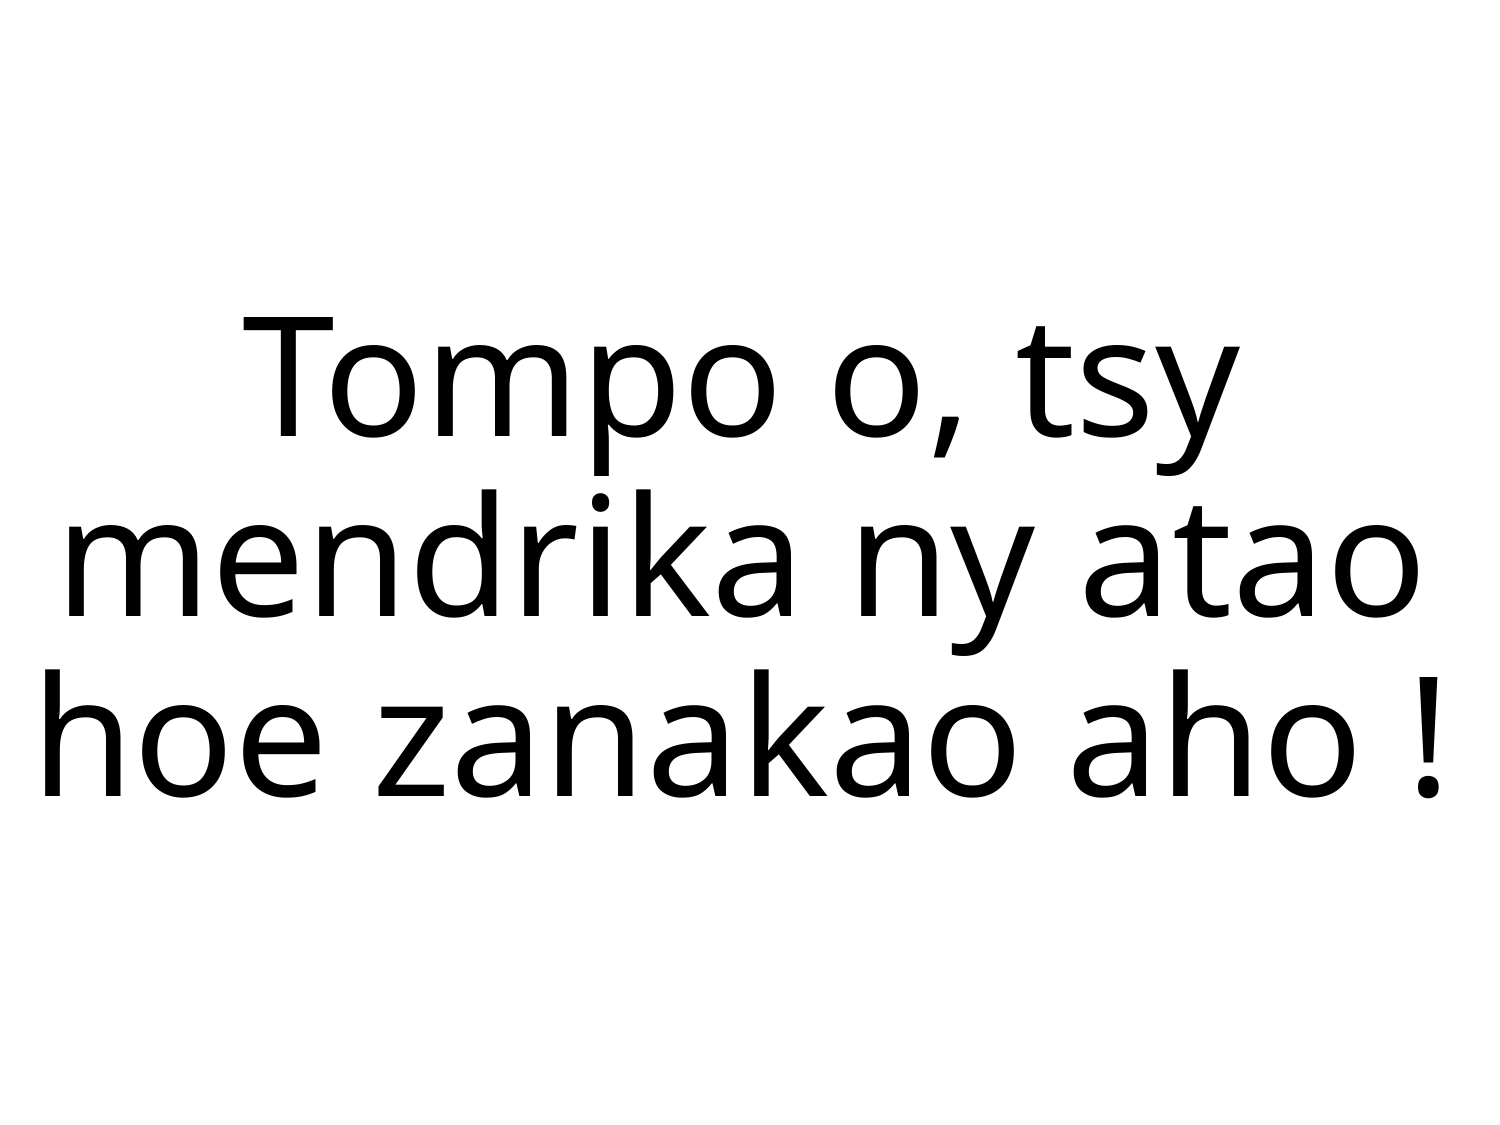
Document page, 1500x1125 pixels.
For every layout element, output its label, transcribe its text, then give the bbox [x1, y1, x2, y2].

title Tompo o, tsy mendrika ny atao hoe zanakao aho ! [0, 0, 1484, 1125]
